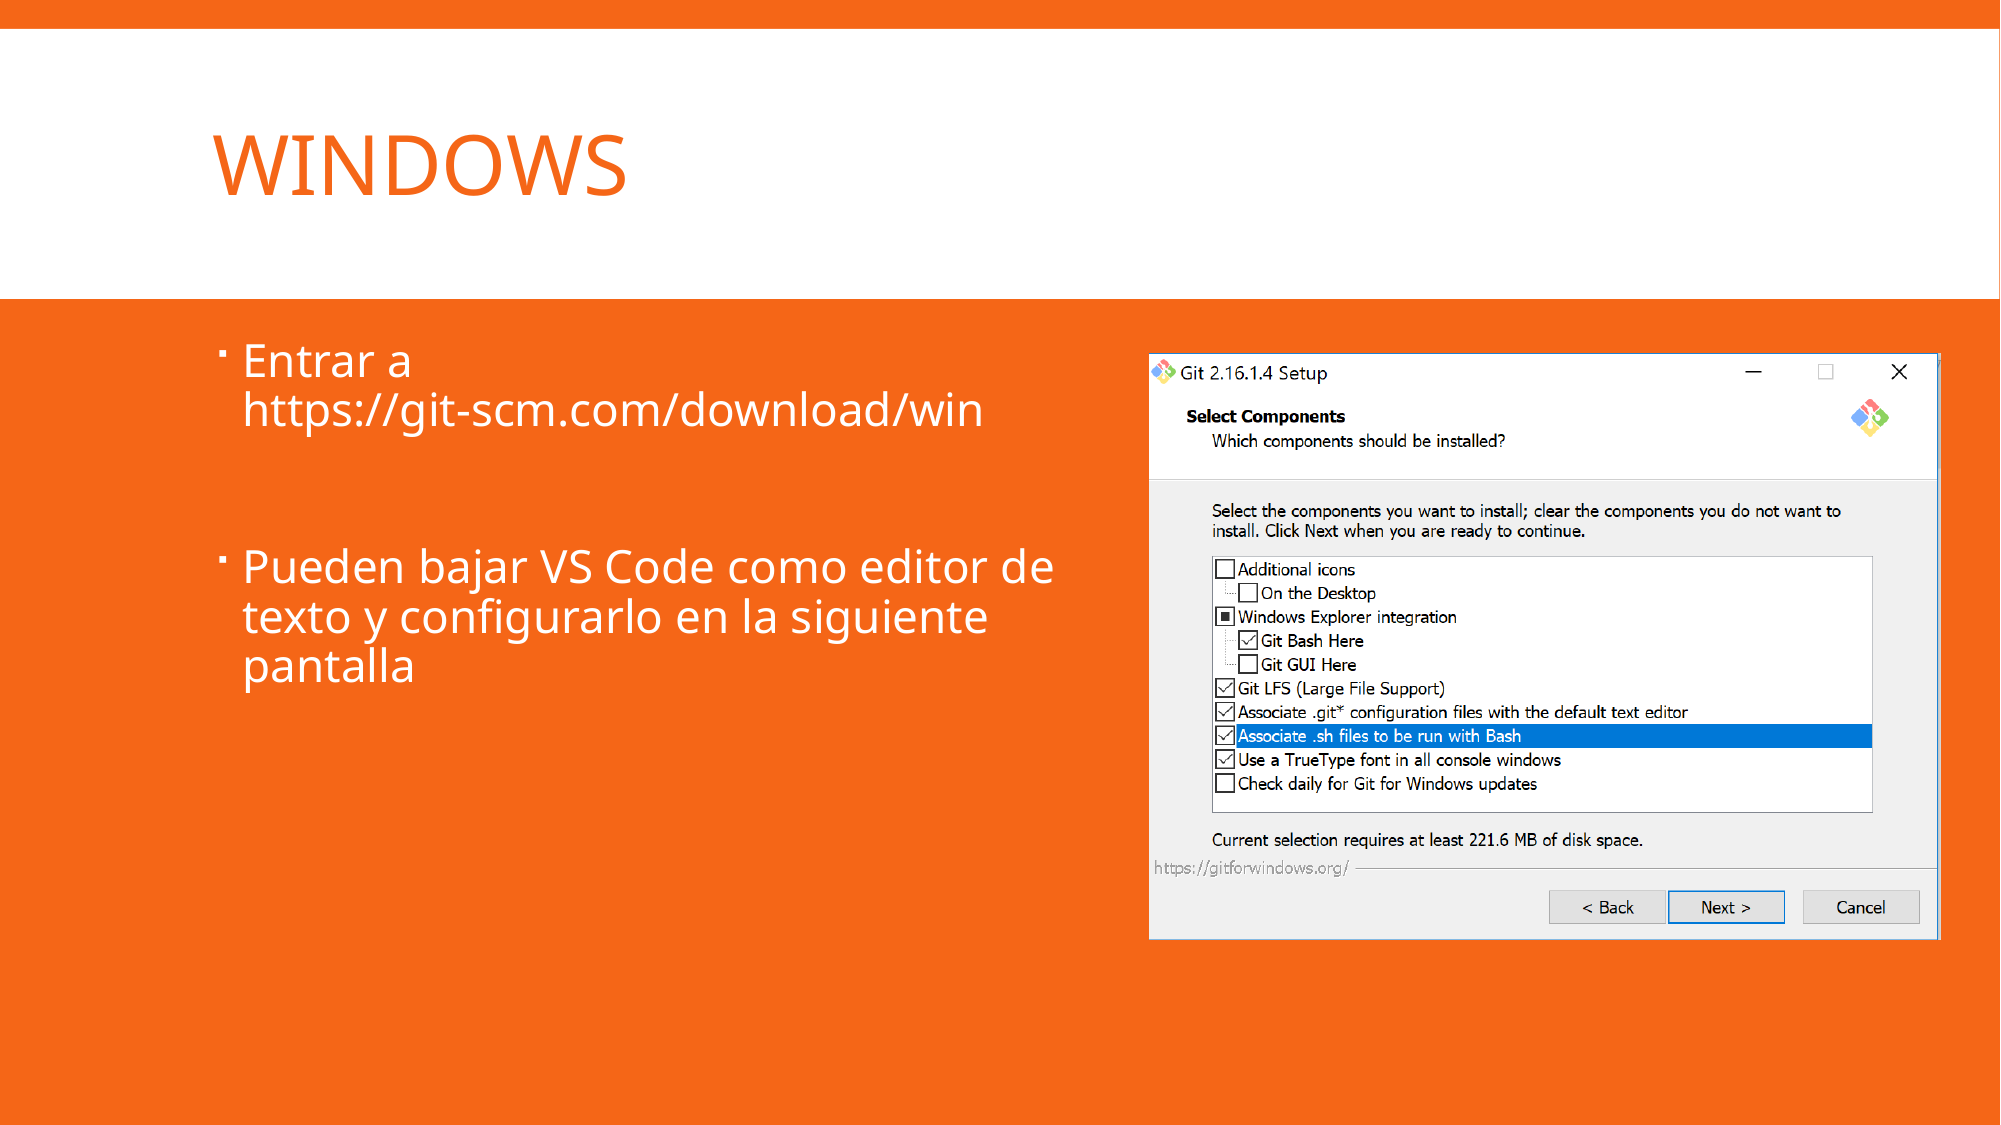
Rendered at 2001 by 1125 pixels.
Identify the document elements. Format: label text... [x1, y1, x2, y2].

list Entrar a https://git-scm.com/download/win Pueden bajar VS Code como editor de texto y configurarlo en la siguiente pantalla [197, 329, 1150, 1020]
picture [1149, 353, 1941, 941]
title Windows [197, 46, 1803, 295]
